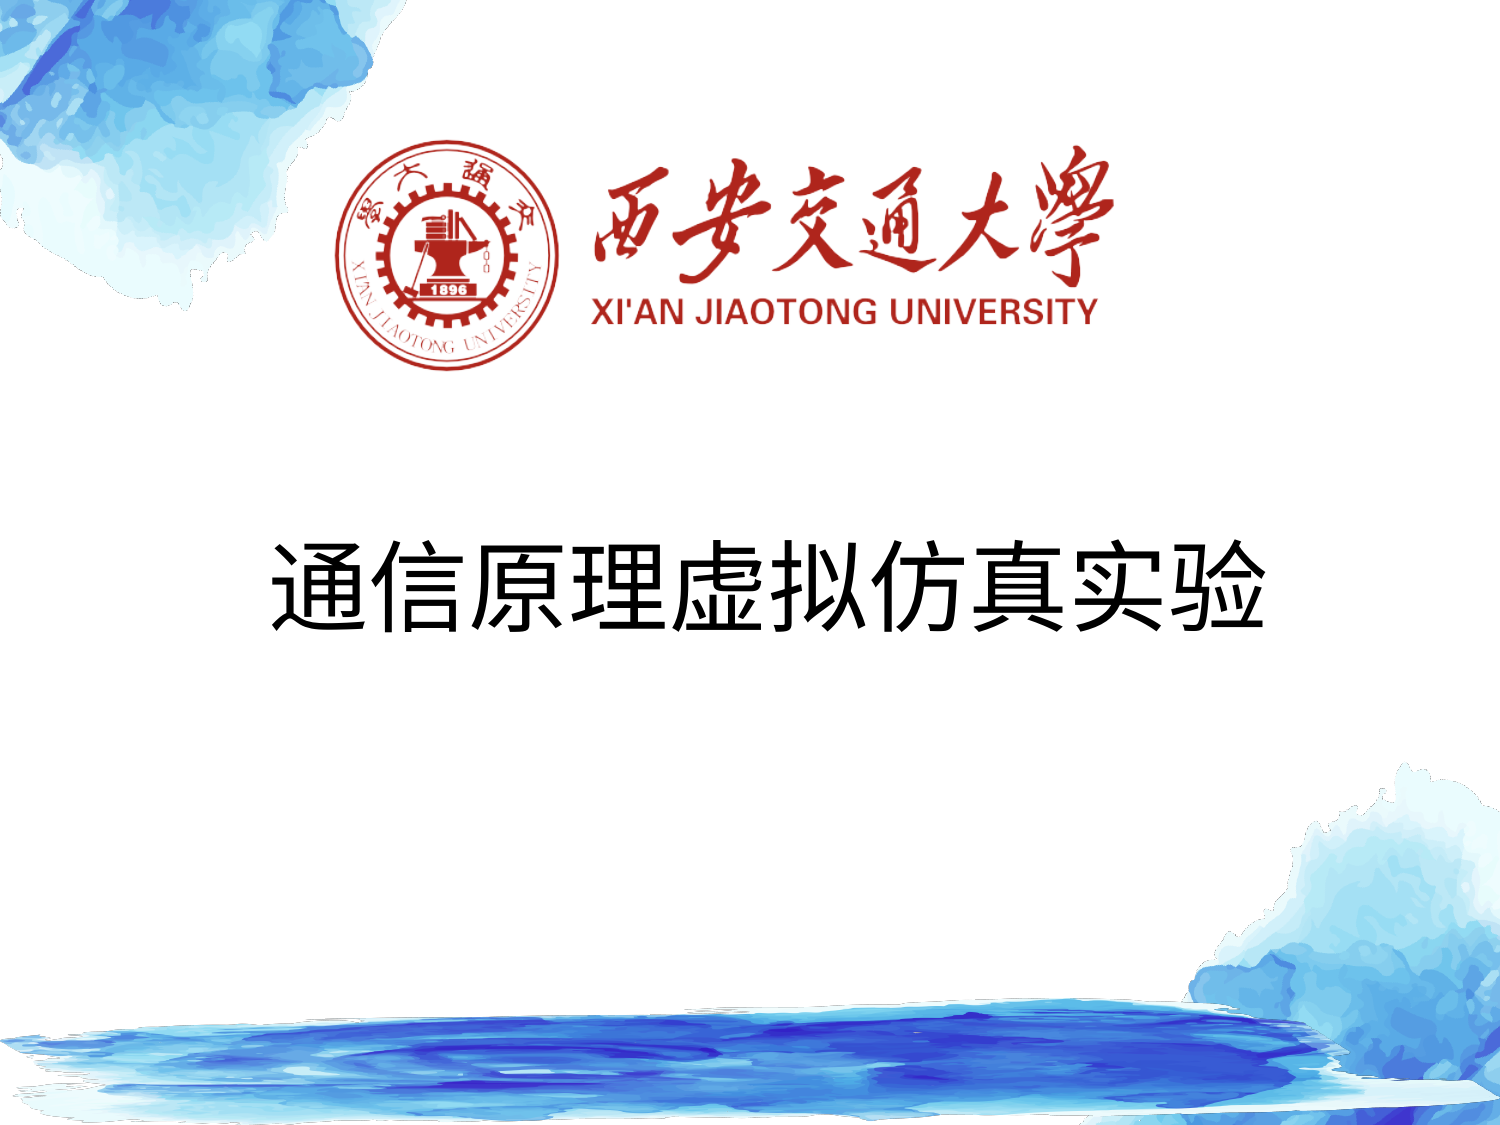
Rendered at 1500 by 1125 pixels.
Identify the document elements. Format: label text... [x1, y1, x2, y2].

picture [0, 0, 1126, 374]
text_box 通信原理虚拟仿真实验 [197, 517, 1340, 653]
picture [0, 718, 1500, 1125]
